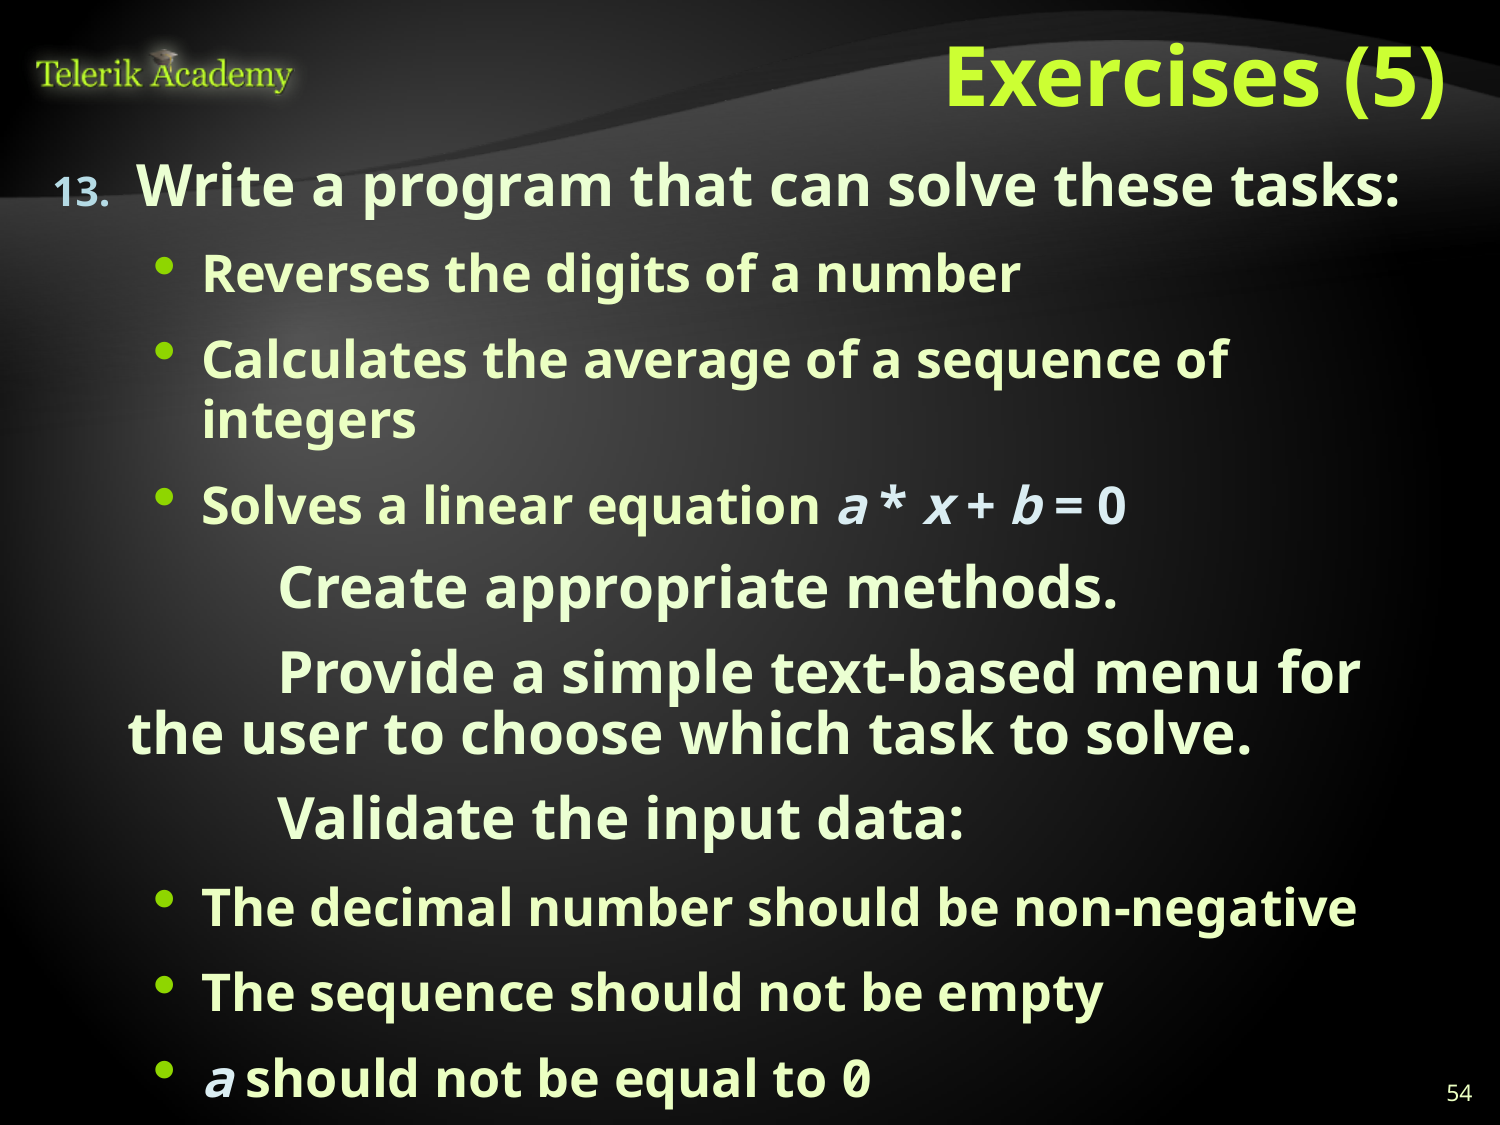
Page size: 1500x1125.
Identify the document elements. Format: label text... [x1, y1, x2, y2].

slide_number 54 [1412, 1074, 1488, 1113]
list Write a program that can solve these tasks: Reverses the digits of a number Calculates the average of a sequence of integers Solves a linear equation a * x + b = 0 Create appropriate methods. Provide a simple text-based menu for the user to choose which task to solve. Validate the input data: The decimal number should be non-negative The sequence should not be empty a should not be equal to 0 [37, 149, 1463, 1100]
picture [0, 0, 1500, 1125]
title Exercises (5) [300, 12, 1463, 149]
